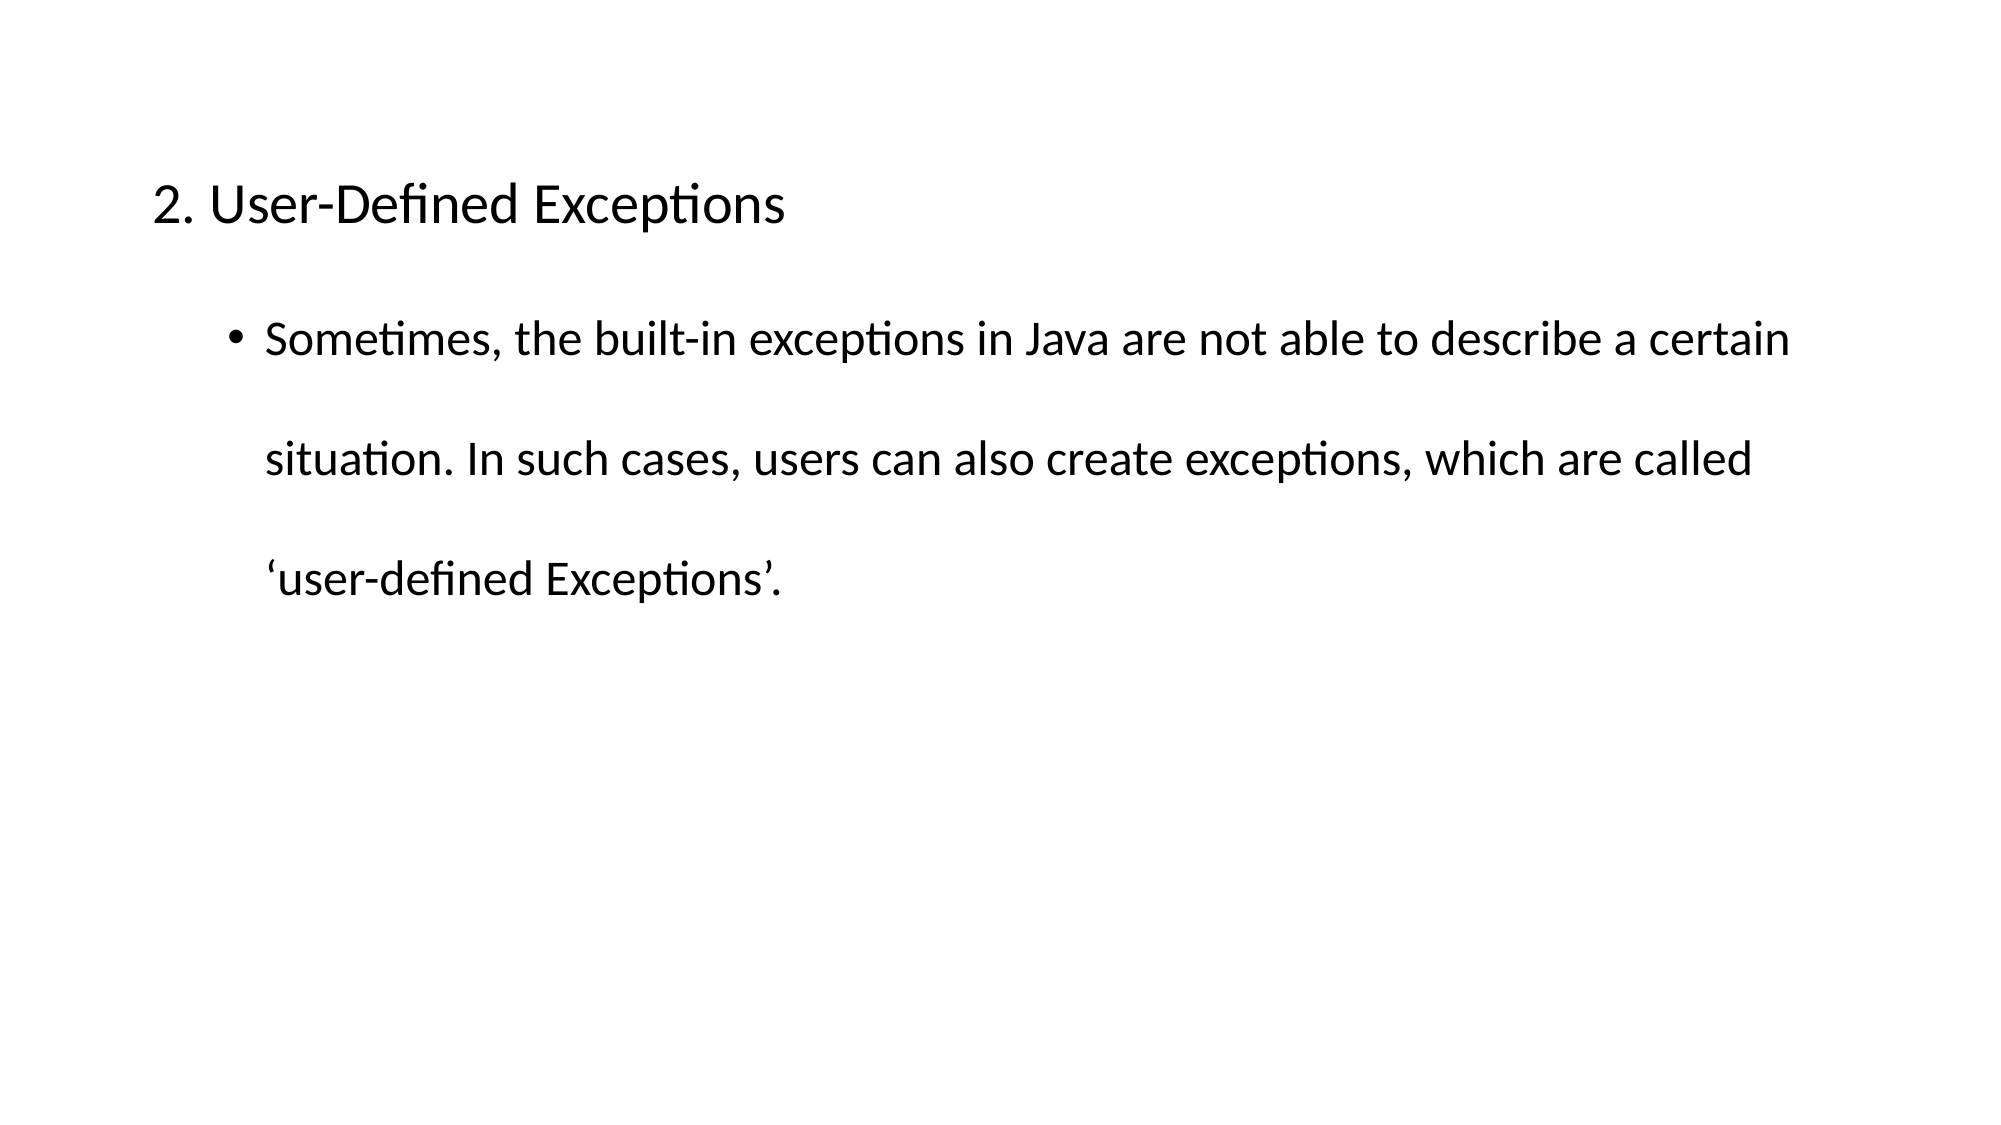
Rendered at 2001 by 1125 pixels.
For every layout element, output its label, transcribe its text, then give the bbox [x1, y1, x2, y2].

list 2. User-Defined Exceptions Sometimes, the built-in exceptions in Java are not able to describe a certain situation. In such cases, users can also create exceptions, which are called ‘user-defined Exceptions’. [137, 87, 1863, 1014]
